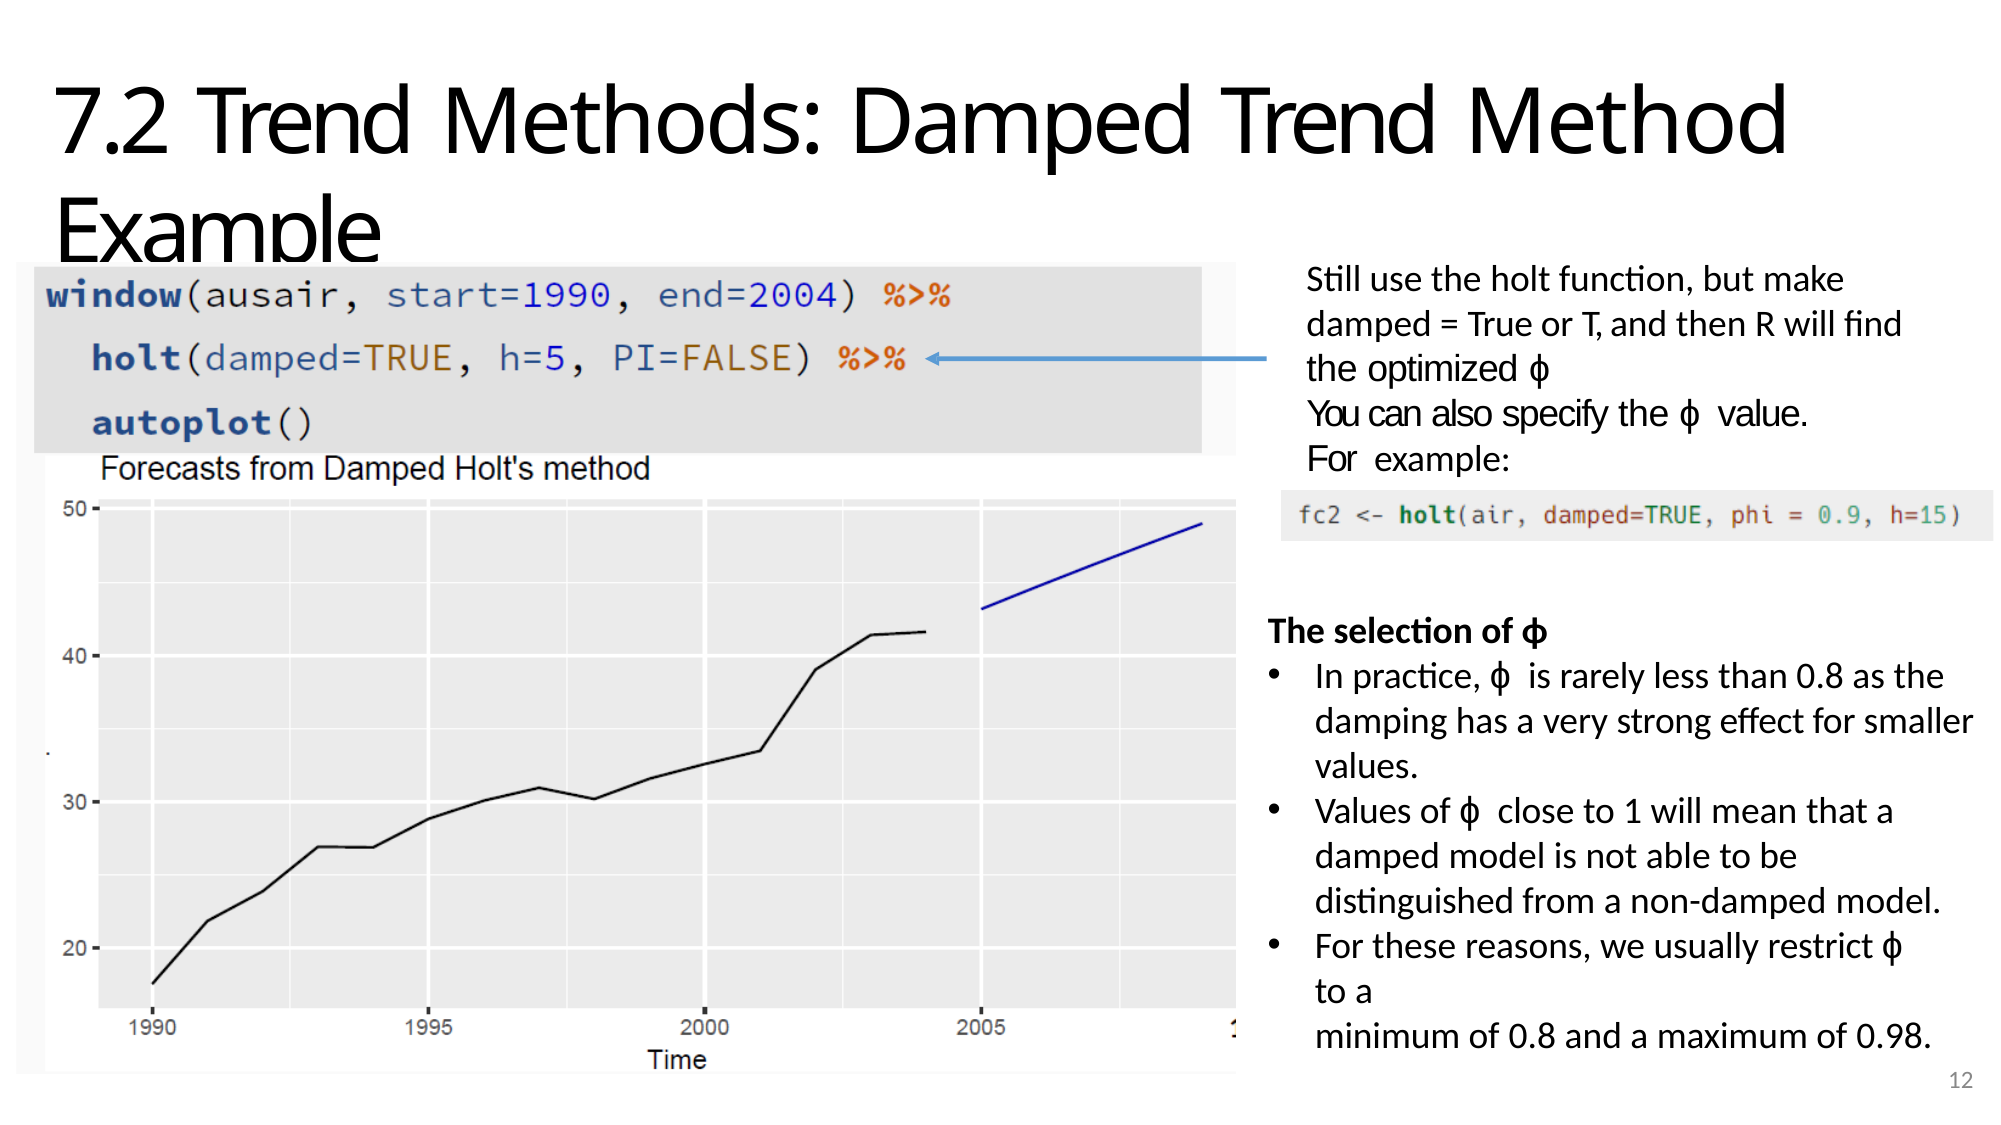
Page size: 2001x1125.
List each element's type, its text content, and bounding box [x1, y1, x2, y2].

text_box The selection of ϕ In practice, ϕ is rarely less than 0.8 as the damping has a very strong effect for smaller values. Values of ϕ close to 1 will mean that a damped model is not able to be distinguished from a non-damped model. For these reasons, we usually restrict ϕ to a minimum of 0.8 and a maximum of 0.98. [1272, 603, 1985, 1056]
text_box [1281, 490, 1994, 541]
title 7.2 Trend Methods: Damped Trend Method Example [50, 59, 1951, 282]
slide_number 12 [1941, 1067, 1980, 1125]
text_box Still use the holt function, but make damped = True or T, and then R will find the optimized ϕ You can also specify the ϕ value. For example: [1304, 251, 1916, 479]
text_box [16, 262, 1267, 1074]
